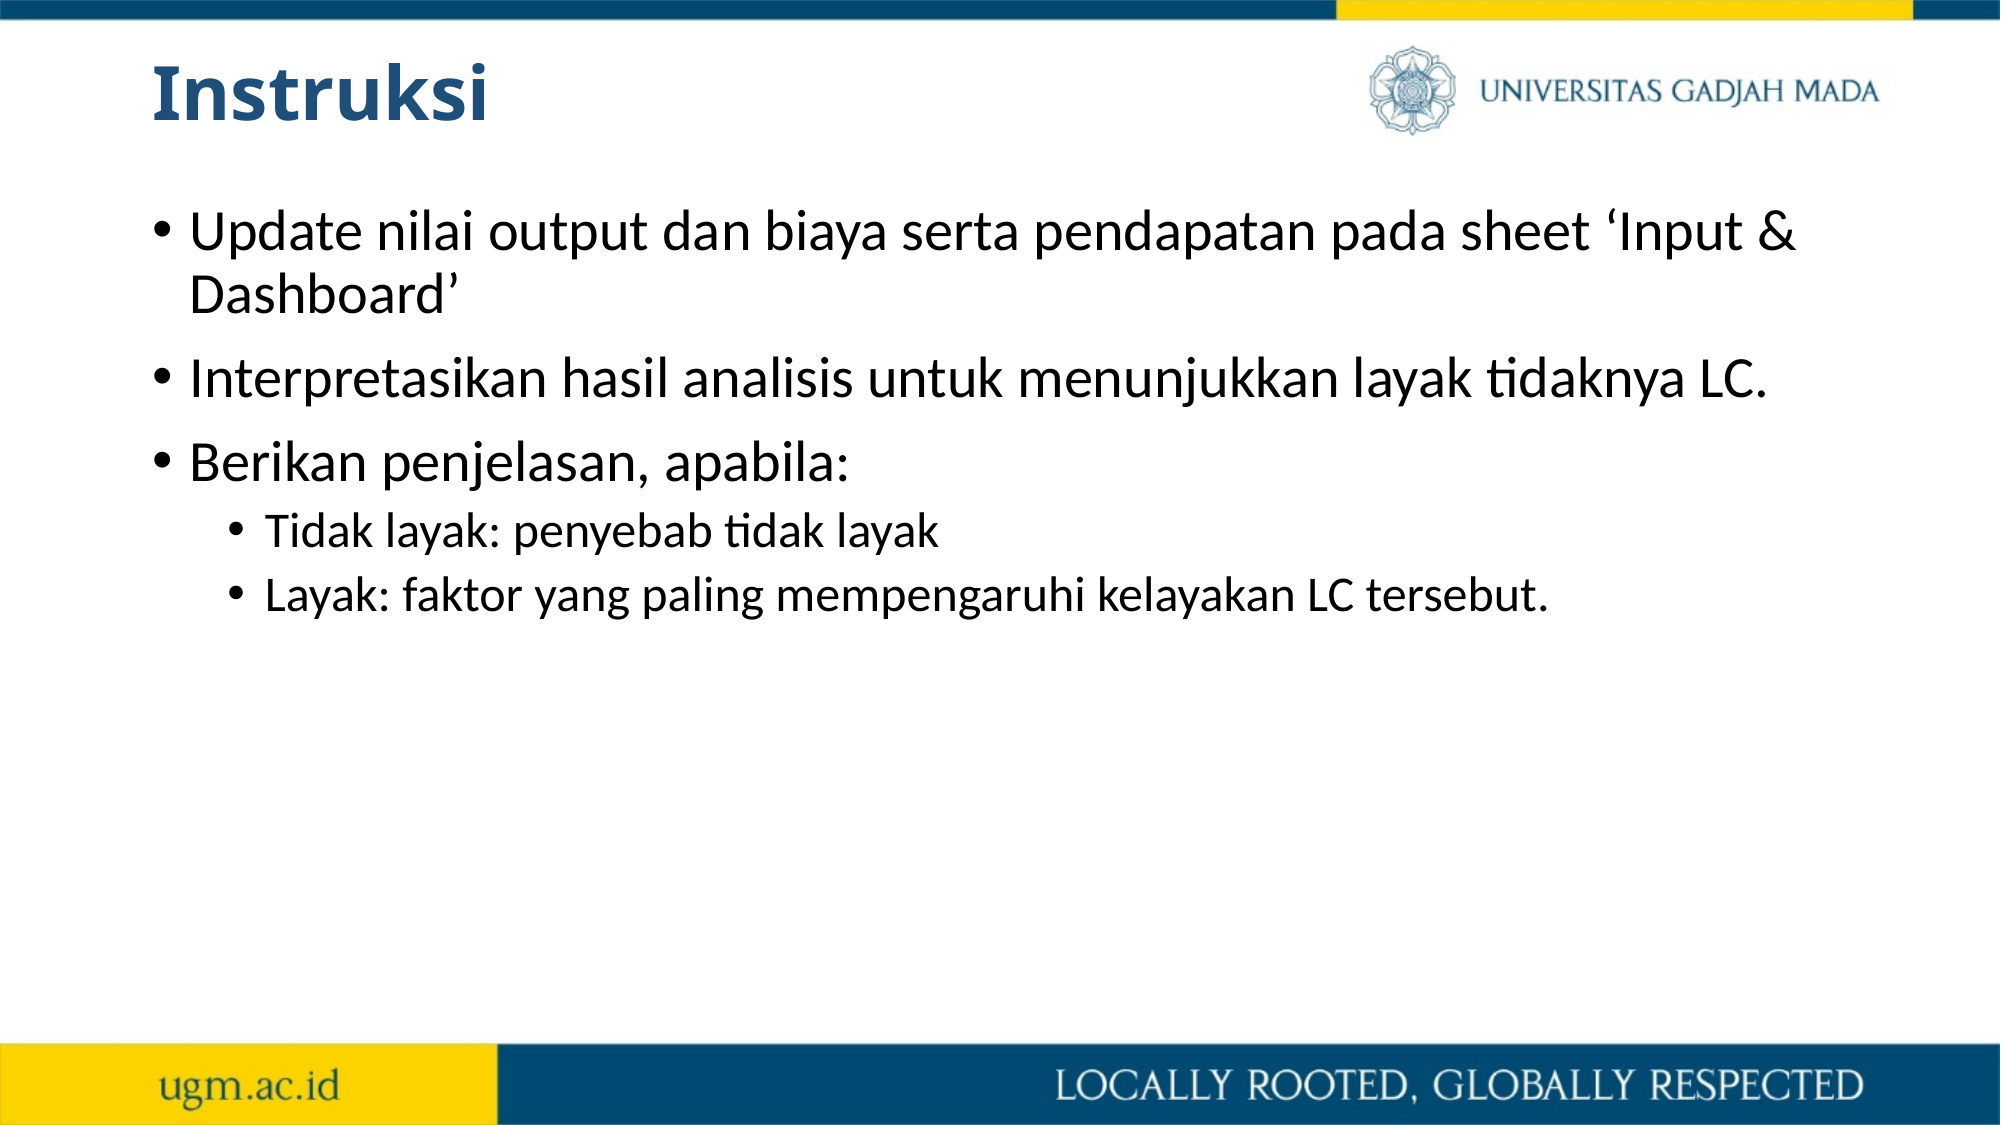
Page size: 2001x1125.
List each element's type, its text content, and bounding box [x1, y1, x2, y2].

picture [0, 0, 2000, 1125]
title Instruksi [137, 31, 1863, 162]
list Update nilai output dan biaya serta pendapatan pada sheet ‘Input & Dashboard’ Interpretasikan hasil analisis untuk menunjukkan layak tidaknya LC. Berikan penjelasan, apabila: Tidak layak: penyebab tidak layak Layak: faktor yang paling mempengaruhi kelayakan LC tersebut. [137, 192, 1863, 1014]
